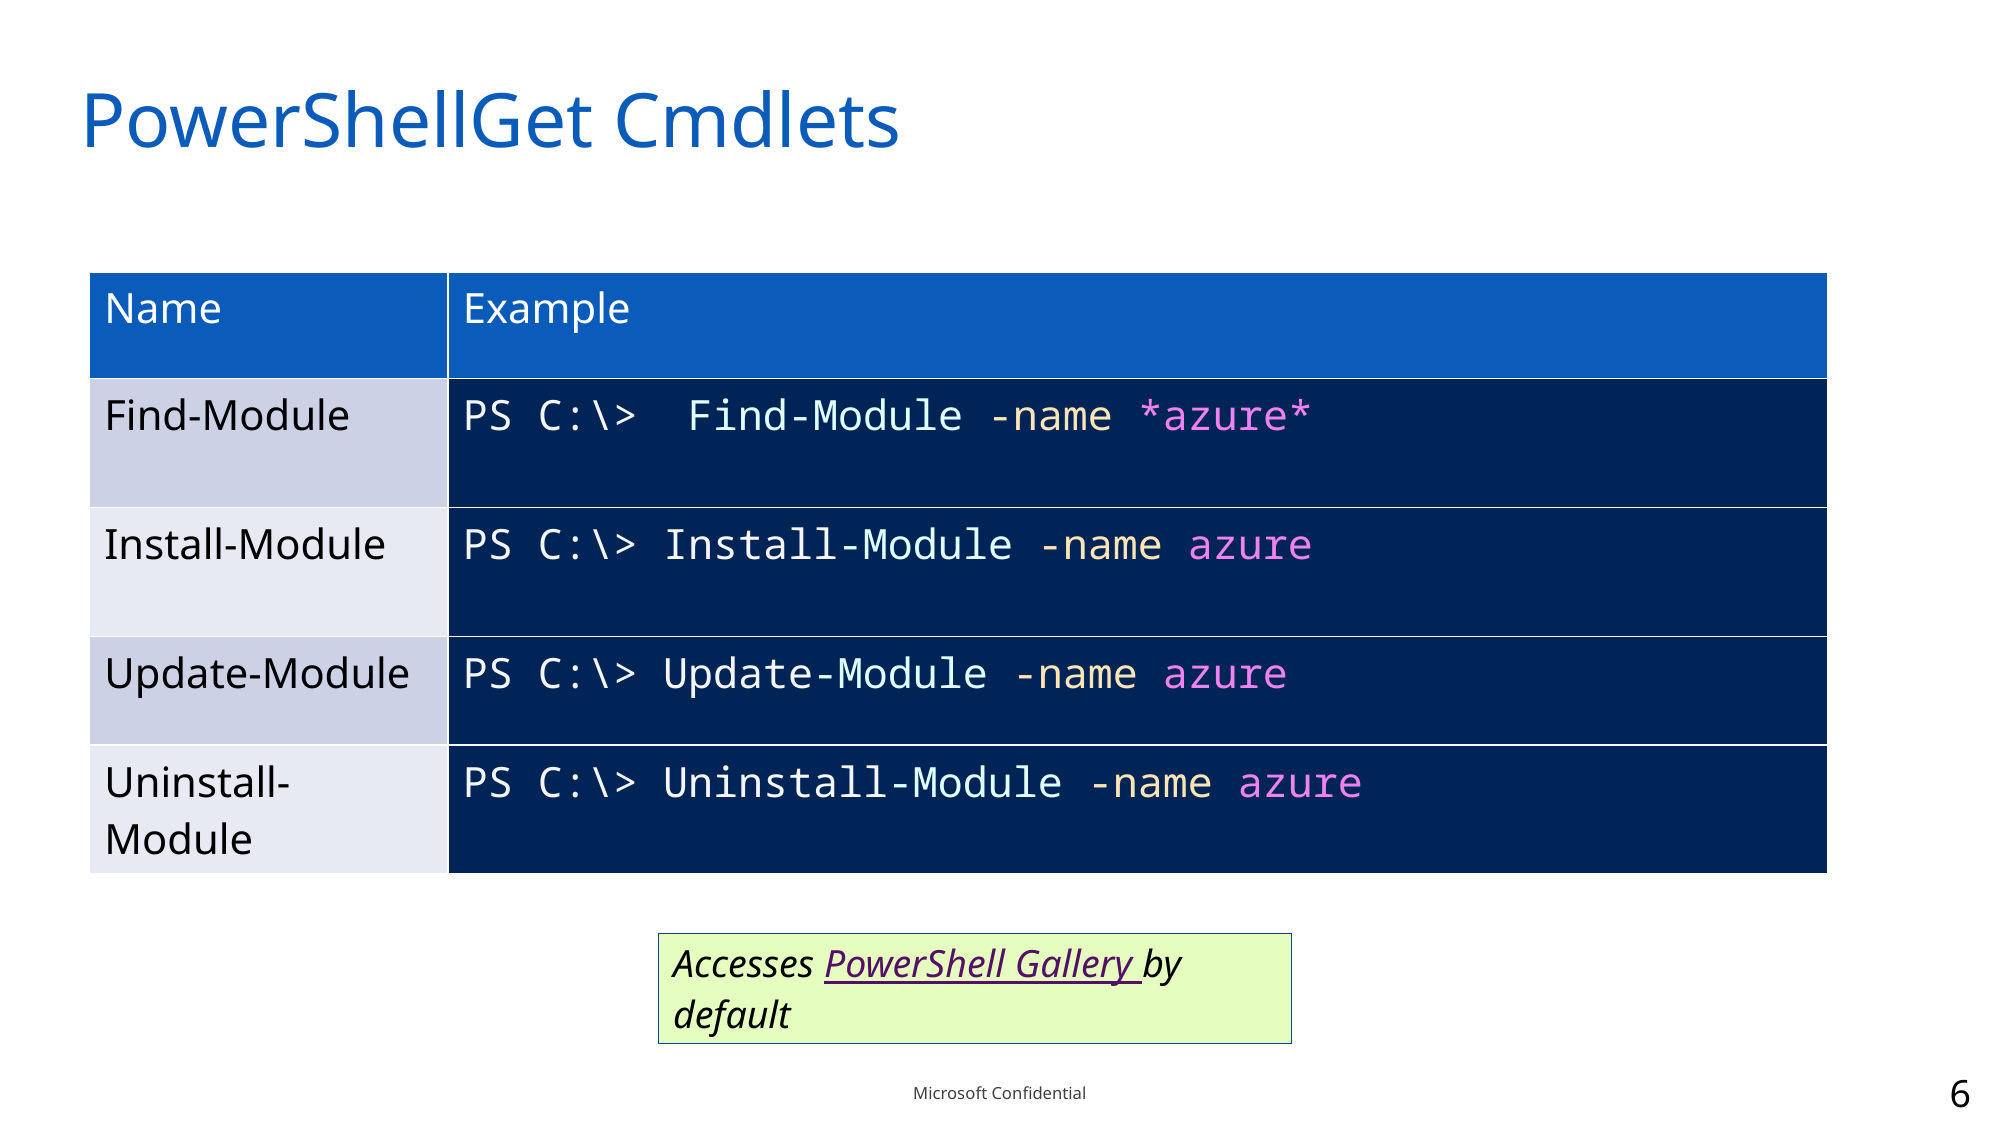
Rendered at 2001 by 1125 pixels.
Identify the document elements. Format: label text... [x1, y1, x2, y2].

table_cell Find-Module [90, 379, 447, 507]
table_header Example [449, 273, 1827, 378]
table_cell Update-Module [90, 637, 447, 744]
table_cell PS C:\> Update-Module -name azure [449, 637, 1827, 744]
table_cell PS C:\> Install-Module -name azure [449, 508, 1827, 636]
table_cell Install-Module [90, 508, 447, 636]
text_box Accesses PowerShell Gallery by default [658, 933, 1292, 1044]
table_cell PS C:\> Find-Module -name *azure* [449, 379, 1827, 507]
table_cell PS C:\> Uninstall-Module -name azure [449, 746, 1827, 873]
slide_number 6 [1534, 1065, 2000, 1125]
table_header Name [90, 273, 447, 378]
table_cell Uninstall-Module [90, 746, 447, 873]
title PowerShellGet Cmdlets [50, 50, 1900, 163]
